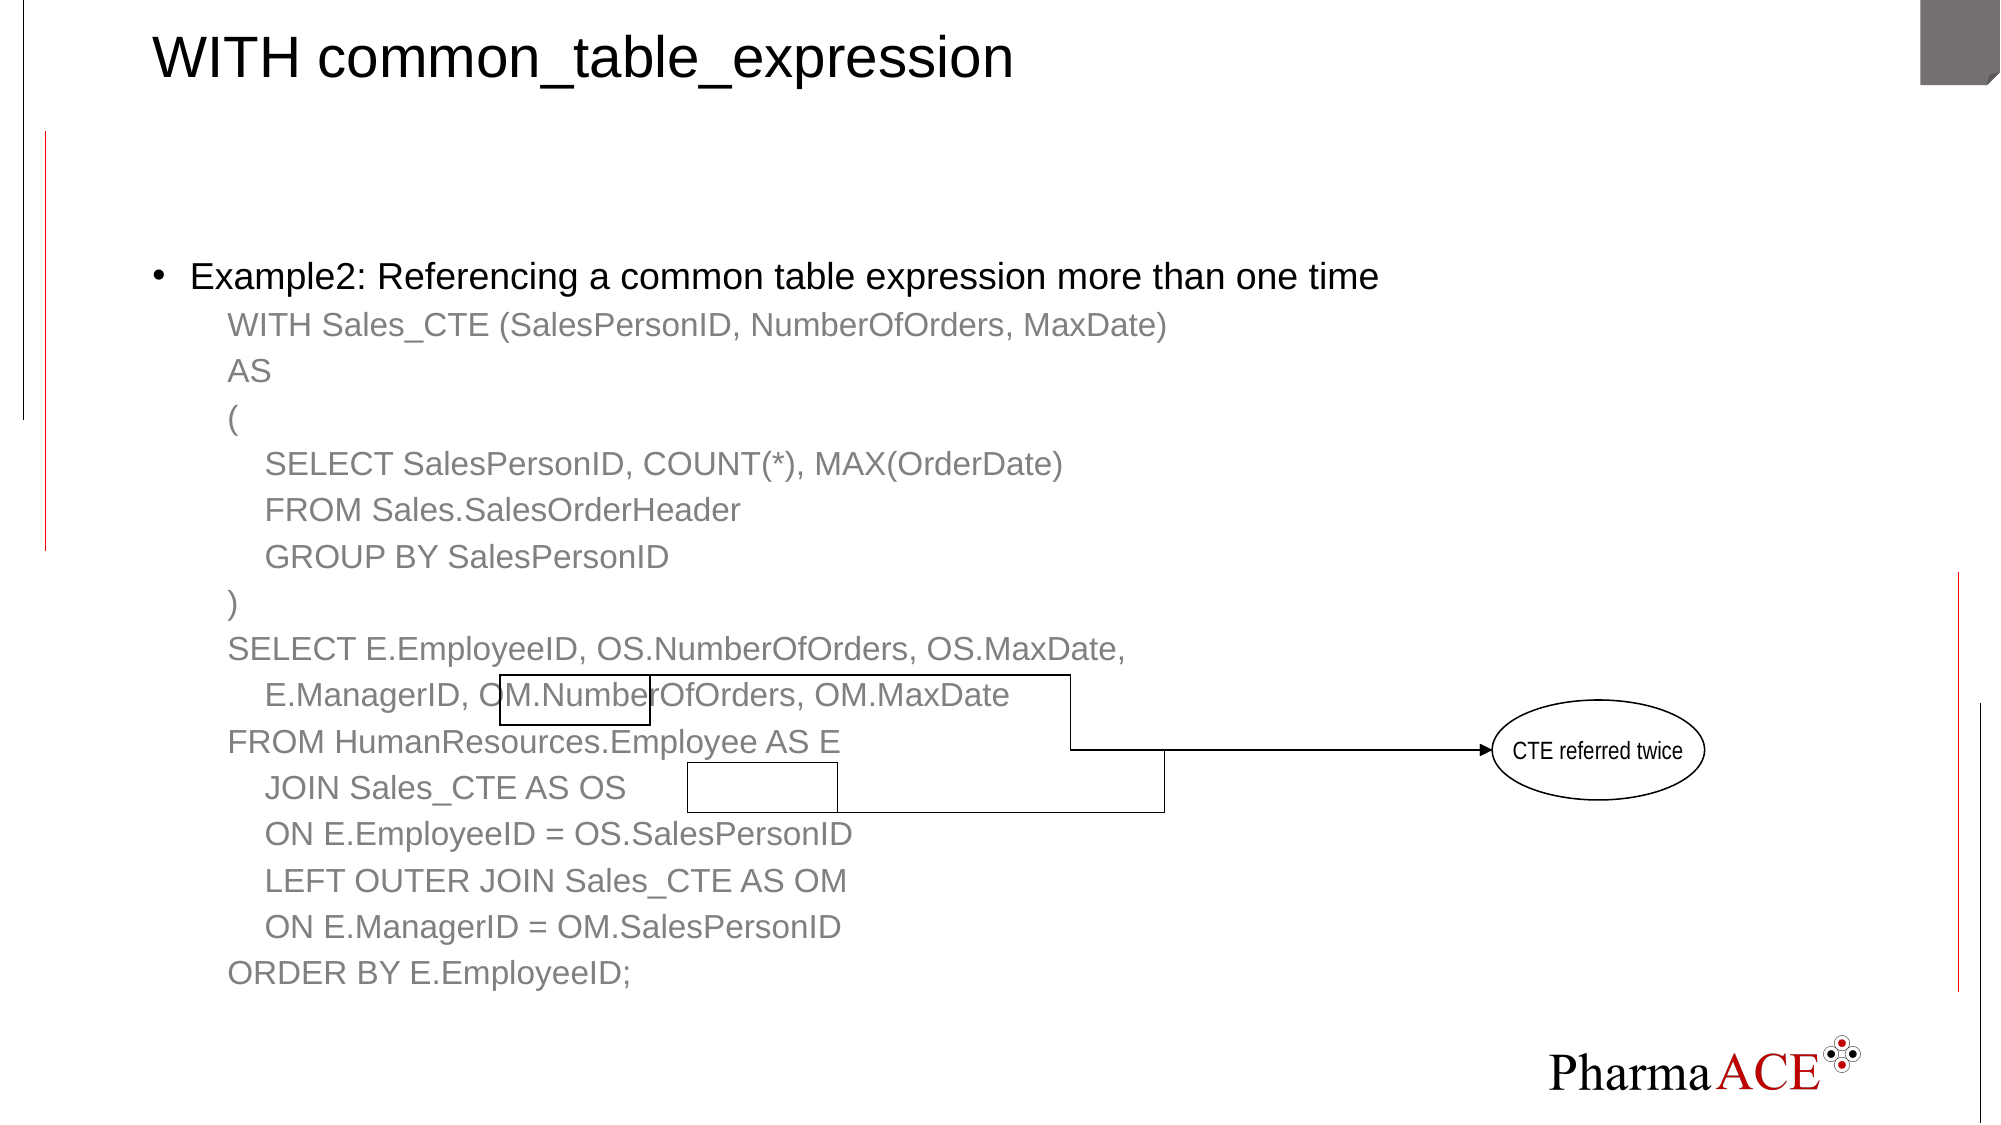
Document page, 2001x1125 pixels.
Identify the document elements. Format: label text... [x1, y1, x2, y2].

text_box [837, 749, 1493, 813]
text_box CTE referred twice [1493, 699, 1705, 800]
picture [1539, 1023, 1870, 1112]
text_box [649, 674, 1493, 750]
text_box [687, 762, 837, 813]
list Example2: Referencing a common table expression more than one time WITH Sales_CTE (SalesPersonID, NumberOfOrders, MaxDate) AS ( SELECT SalesPersonID, COUNT(*), MAX(OrderDate) FROM Sales.SalesOrderHeader GROUP BY SalesPersonID ) SELECT E.EmployeeID, OS.NumberOfOrders, OS.MaxDate, E.ManagerID, OM.NumberOfOrders, OM.MaxDate FROM HumanResources.Employee AS E JOIN Sales_CTE AS OS ON E.EmployeeID = OS.SalesPersonID LEFT OUTER JOIN Sales_CTE AS OM ON E.ManagerID = OM.SalesPersonID ORDER BY E.EmployeeID; [137, 183, 1868, 1019]
title WITH common_table_expression [137, 19, 1868, 168]
text_box [499, 675, 649, 725]
